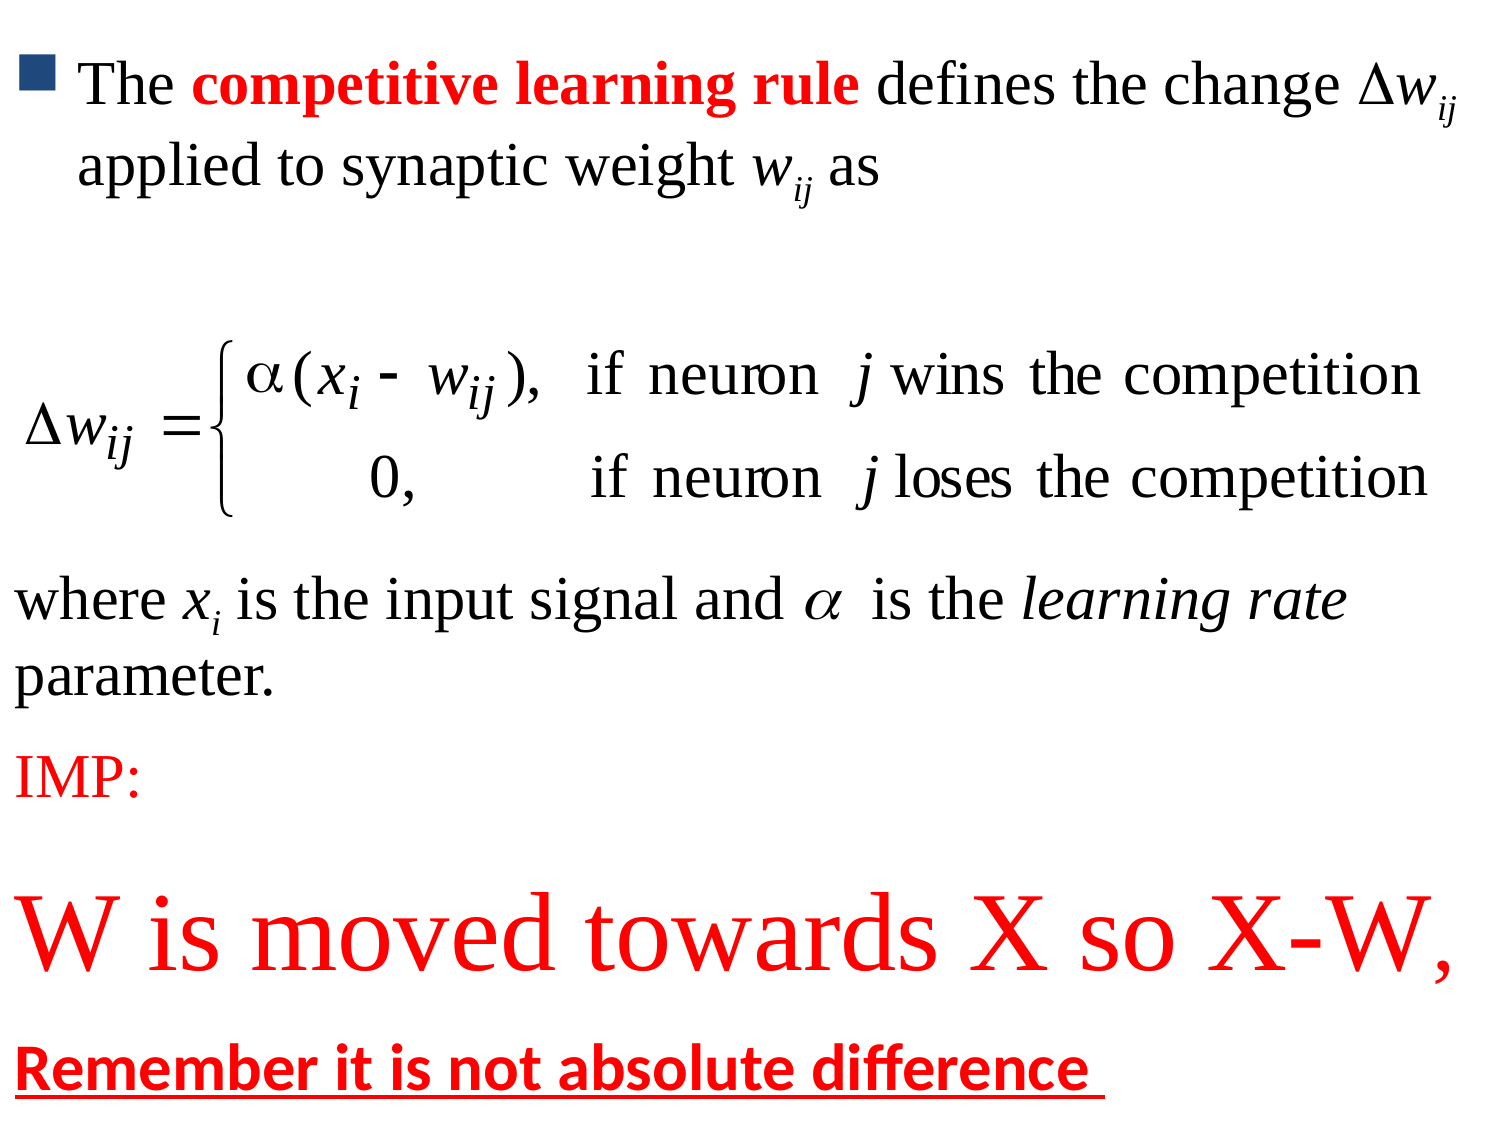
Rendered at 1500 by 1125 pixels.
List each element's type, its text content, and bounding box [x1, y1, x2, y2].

text_box where xi is the input signal and a is the learning rate parameter. IMP: W is moved towards X so X-W, Remember it is not absolute difference [0, 549, 1500, 1125]
text_box The competitive learning rule defines the change Dwij applied to synaptic weight wij as [0, 34, 1500, 424]
picture [0, 324, 1476, 576]
